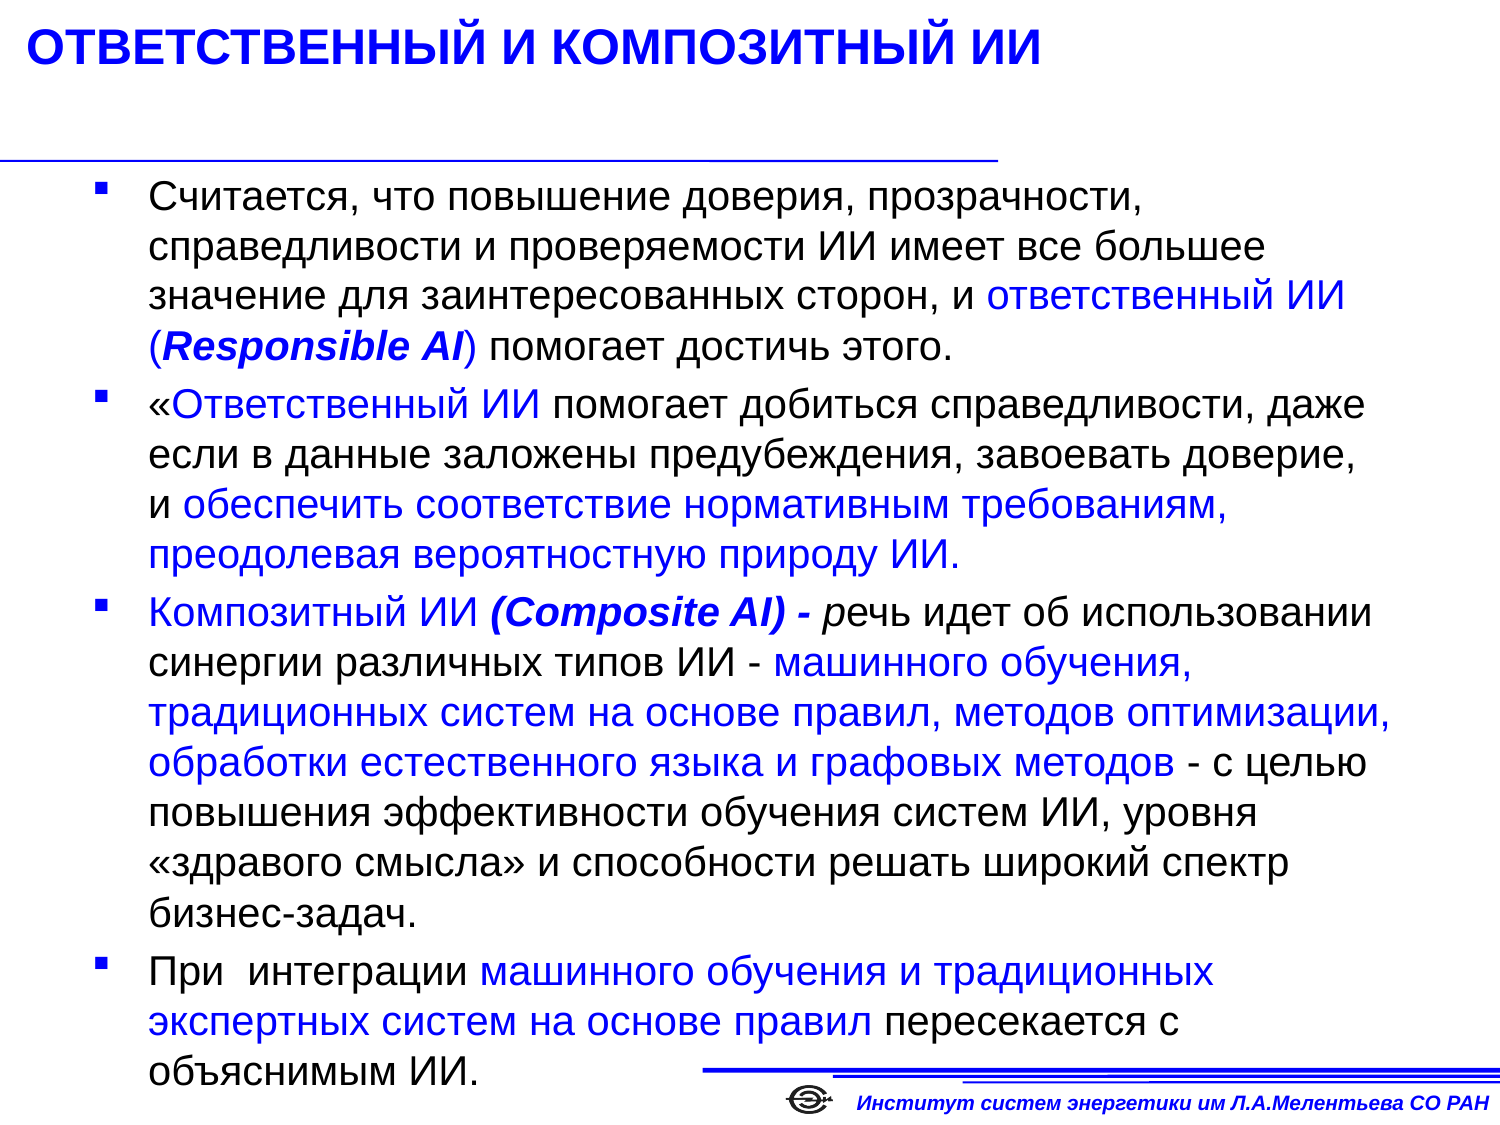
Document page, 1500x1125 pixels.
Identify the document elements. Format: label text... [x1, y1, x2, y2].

title ОТВЕТСТВЕННЫЙ И КОМПОЗИТНЫЙ ИИ [11, 7, 1500, 99]
list Считается, что повышение доверия, прозрачности, справедливости и проверяемости ИИ имеет все большее значение для заинтересованных сторон, и ответственный ИИ (Responsible AI) помогает достичь этого. «Ответственный ИИ помогает добиться справедливости, даже если в данные заложены предубеждения, завоевать доверие, и обеспечить соответствие нормативным требованиям, преодолевая вероятностную природу ИИ. Композитный ИИ (Composite AI) - речь идет об использовании синергии различных типов ИИ - машинного обучения, традиционных систем на основе правил, методов оптимизации, обработки естественного языка и графовых методов - с целью повышения эффективности обучения систем ИИ, уровня «здравого смысла» и способности решать широкий спектр бизнес-задач. При интеграции машинного обучения и традиционных экспертных систем на основе правил пересекается с объяснимым ИИ. [76, 160, 1427, 1047]
